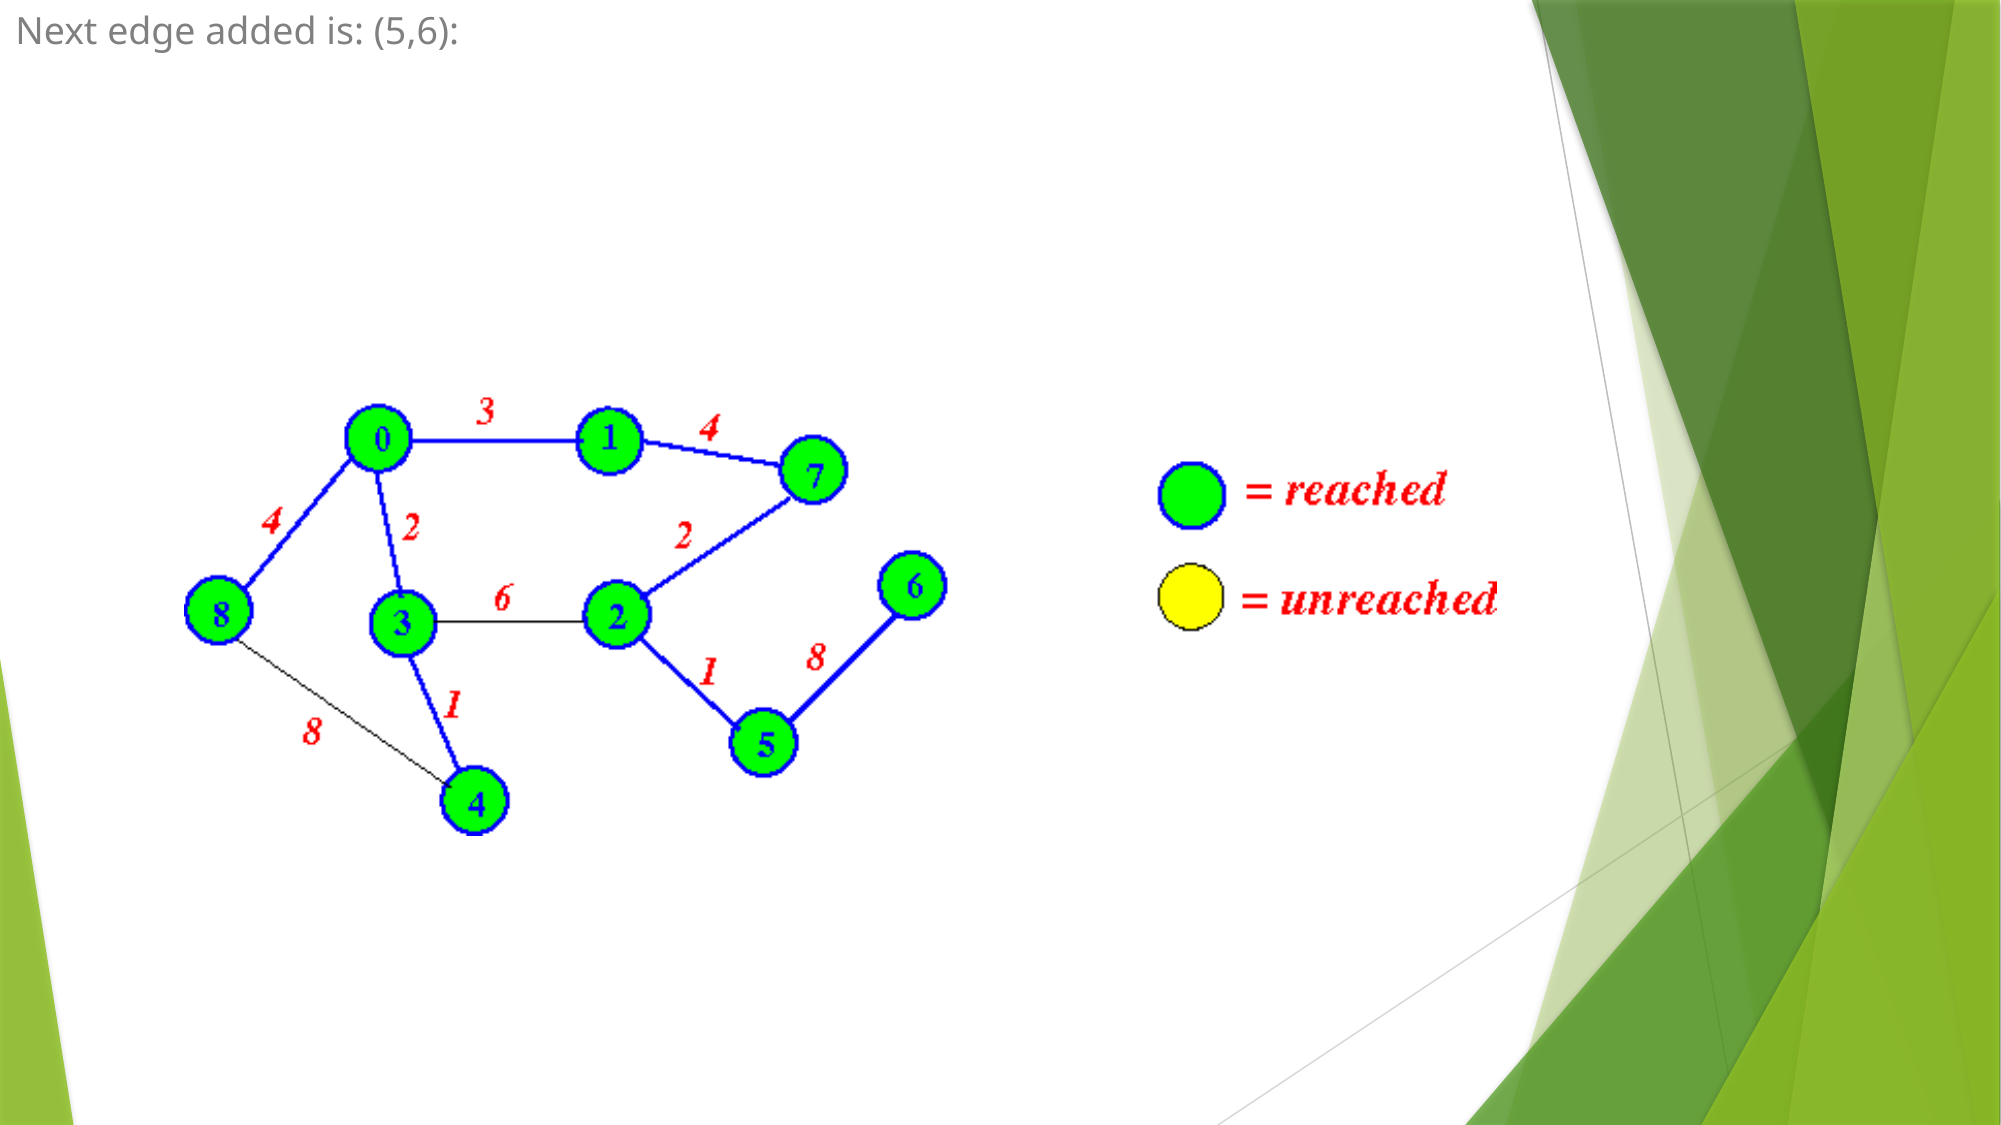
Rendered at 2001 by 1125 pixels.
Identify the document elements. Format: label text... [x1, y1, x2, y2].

text_box Next edge added is: (5,6): [0, 0, 475, 60]
picture [183, 395, 1498, 837]
